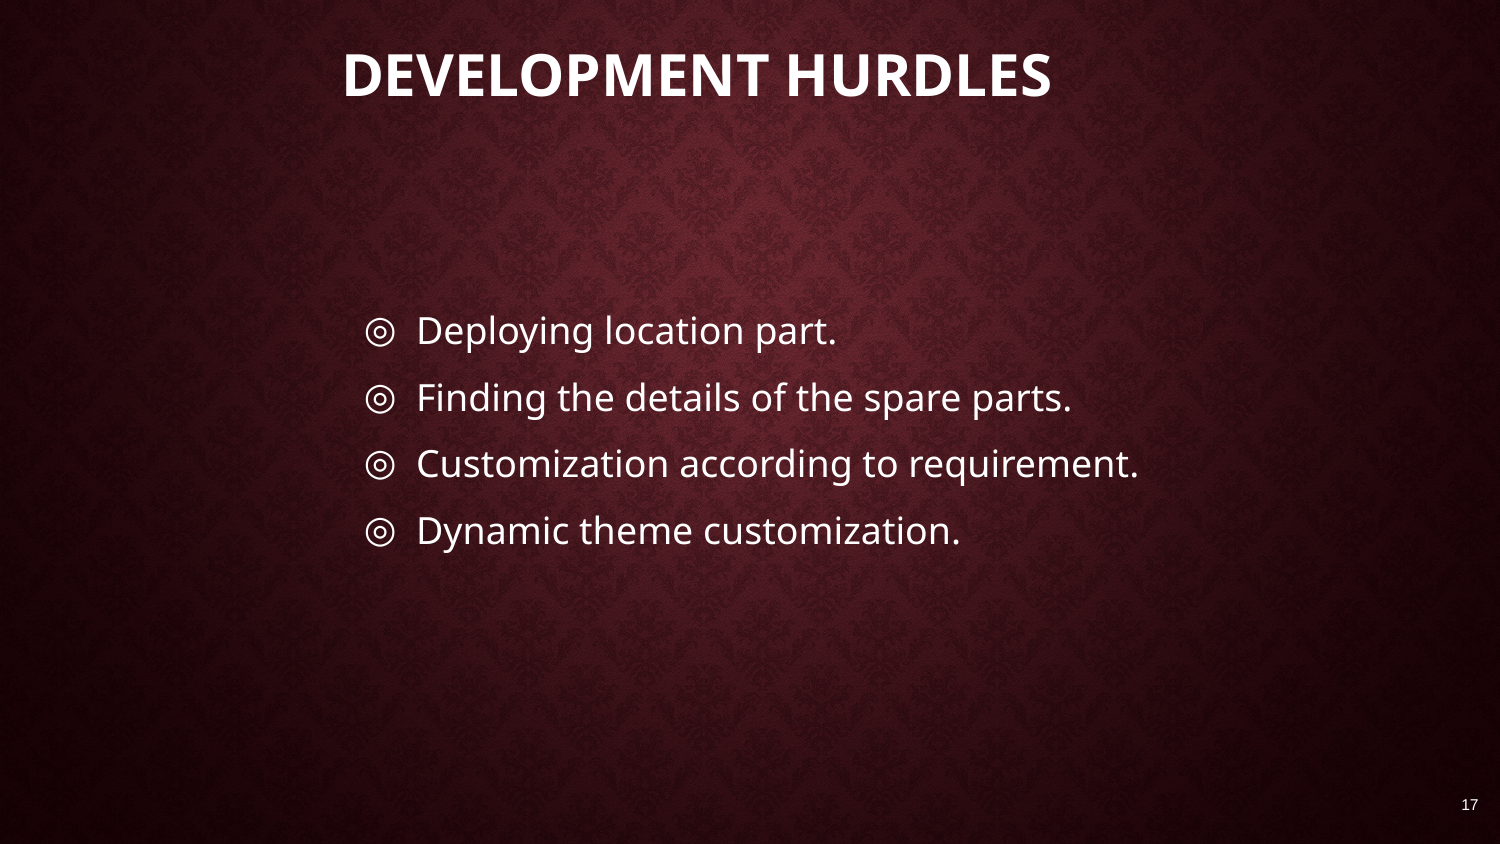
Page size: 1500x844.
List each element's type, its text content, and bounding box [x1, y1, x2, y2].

slide_number 17 [1416, 779, 1494, 844]
list Deploying location part. Finding the details of the spare parts. Customization according to requirement. Dynamic theme customization. [326, 225, 1342, 780]
title Development Hurdles [326, 36, 1276, 124]
